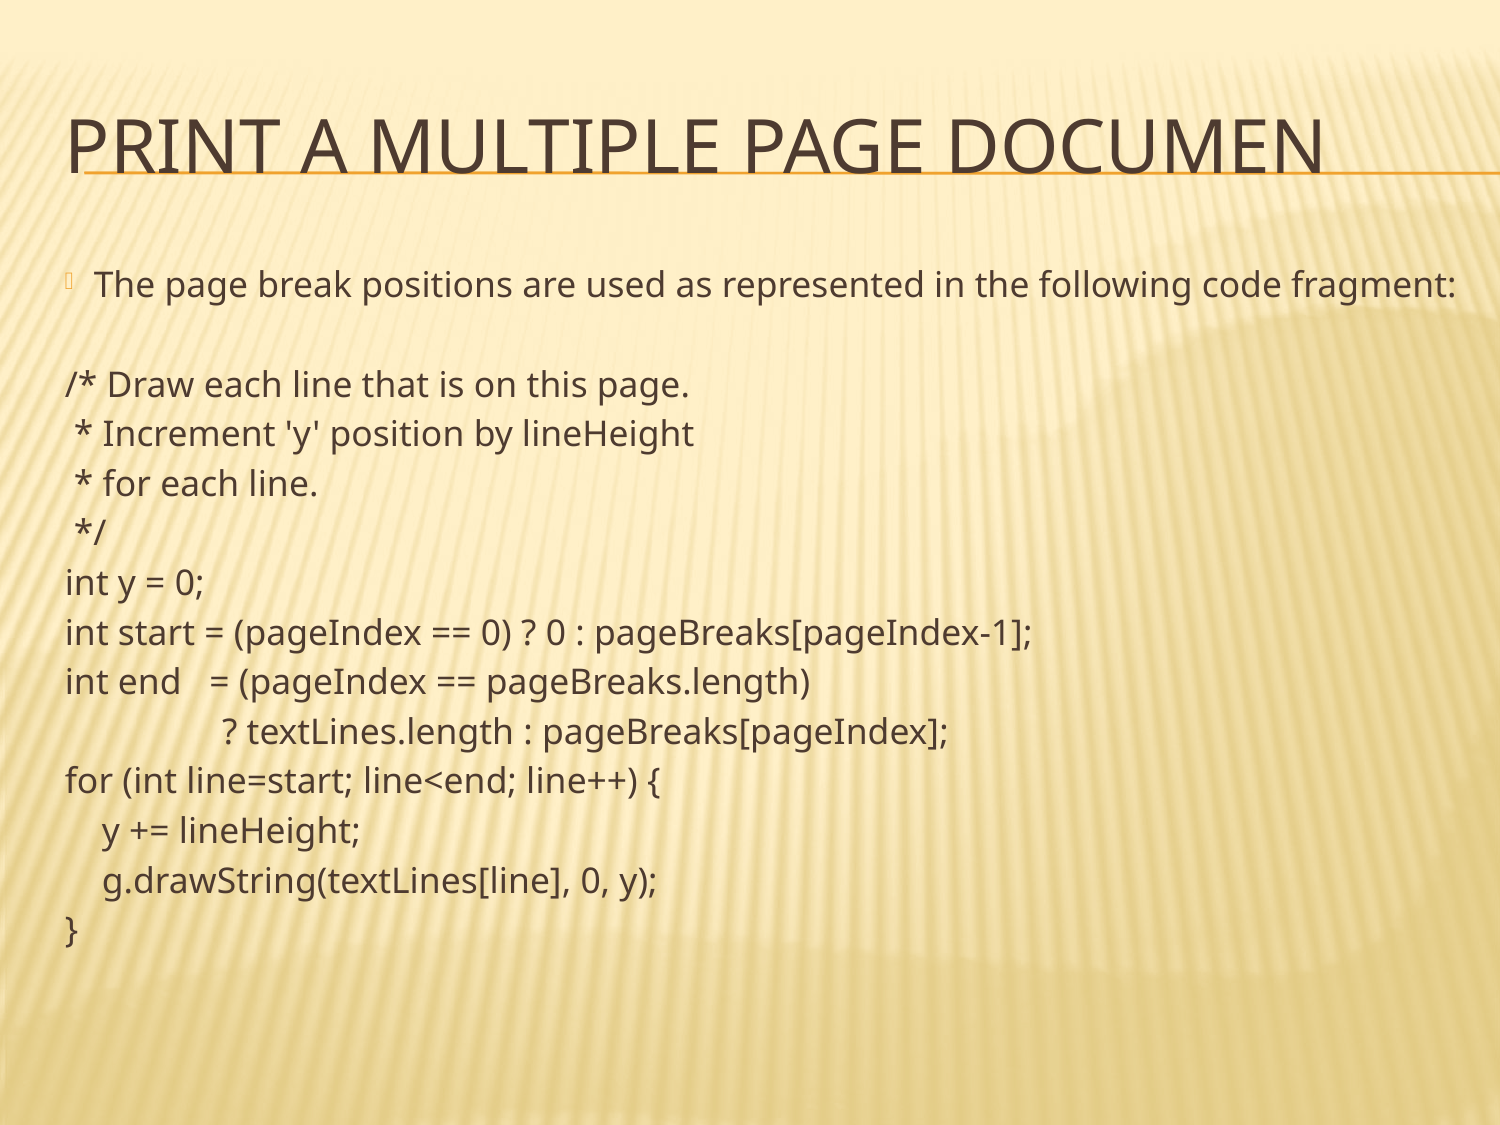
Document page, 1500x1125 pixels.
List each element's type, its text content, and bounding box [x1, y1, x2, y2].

title Print a multiple page documen [50, 75, 1475, 213]
list The page break positions are used as represented in the following code fragment: /* Draw each line that is on this page. * Increment 'y' position by lineHeight * for each line. */ int y = 0; int start = (pageIndex == 0) ? 0 : pageBreaks[pageIndex-1]; int end = (pageIndex == pageBreaks.length) ? textLines.length : pageBreaks[pageIndex]; for (int line=start; line<end; line++) { y += lineHeight; g.drawString(textLines[line], 0, y); } [50, 254, 1475, 998]
